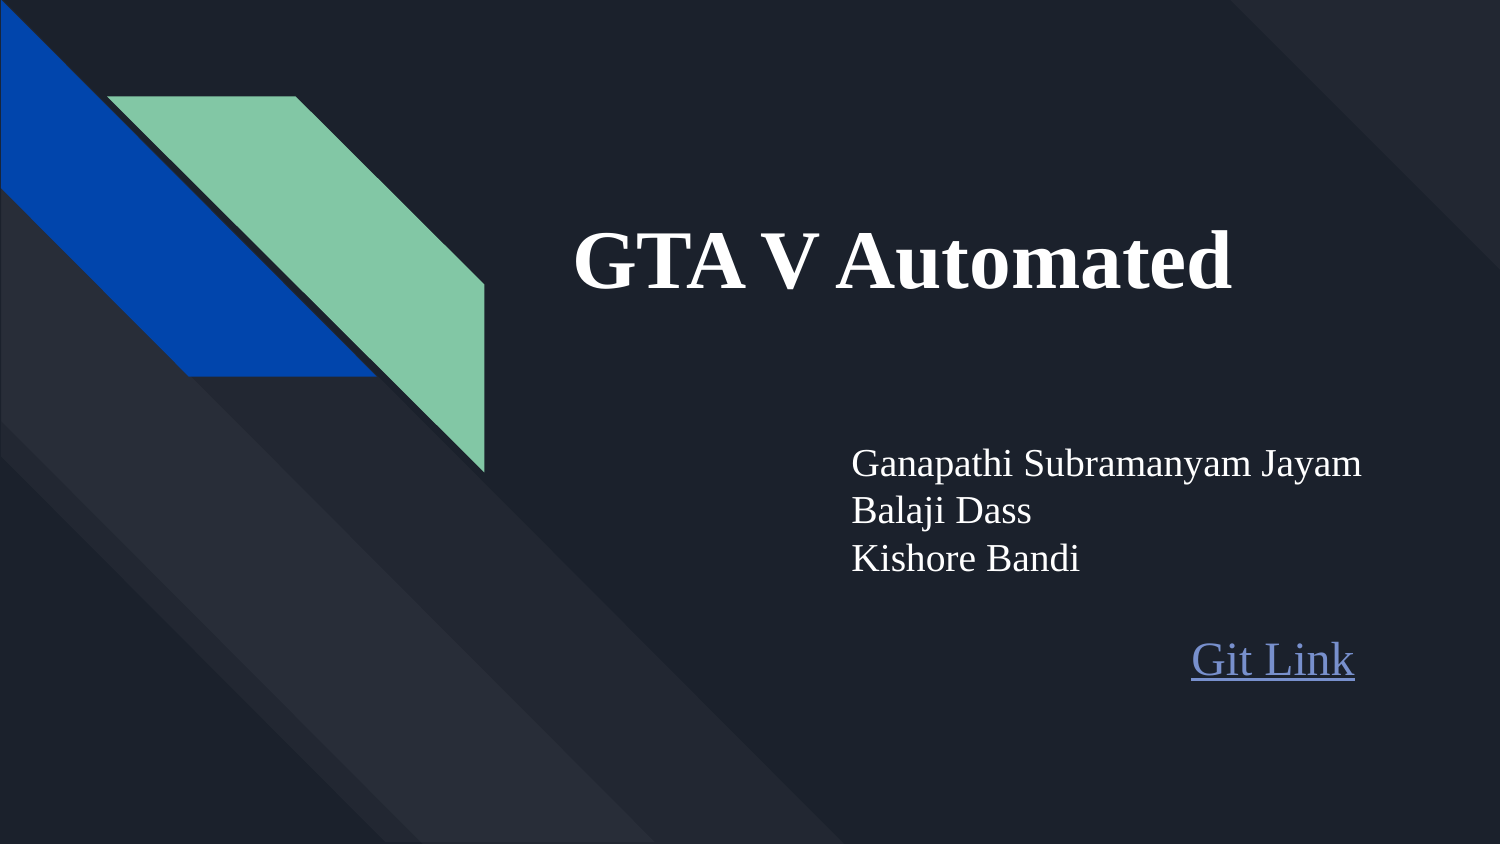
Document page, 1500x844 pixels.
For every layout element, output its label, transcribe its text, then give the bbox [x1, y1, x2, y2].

title GTA V Automated [557, 190, 1304, 321]
subtitle Ganapathi Subramanyam Jayam Balaji Dass Kishore Bandi [836, 421, 1406, 588]
text_box Git Link [1176, 612, 1381, 709]
